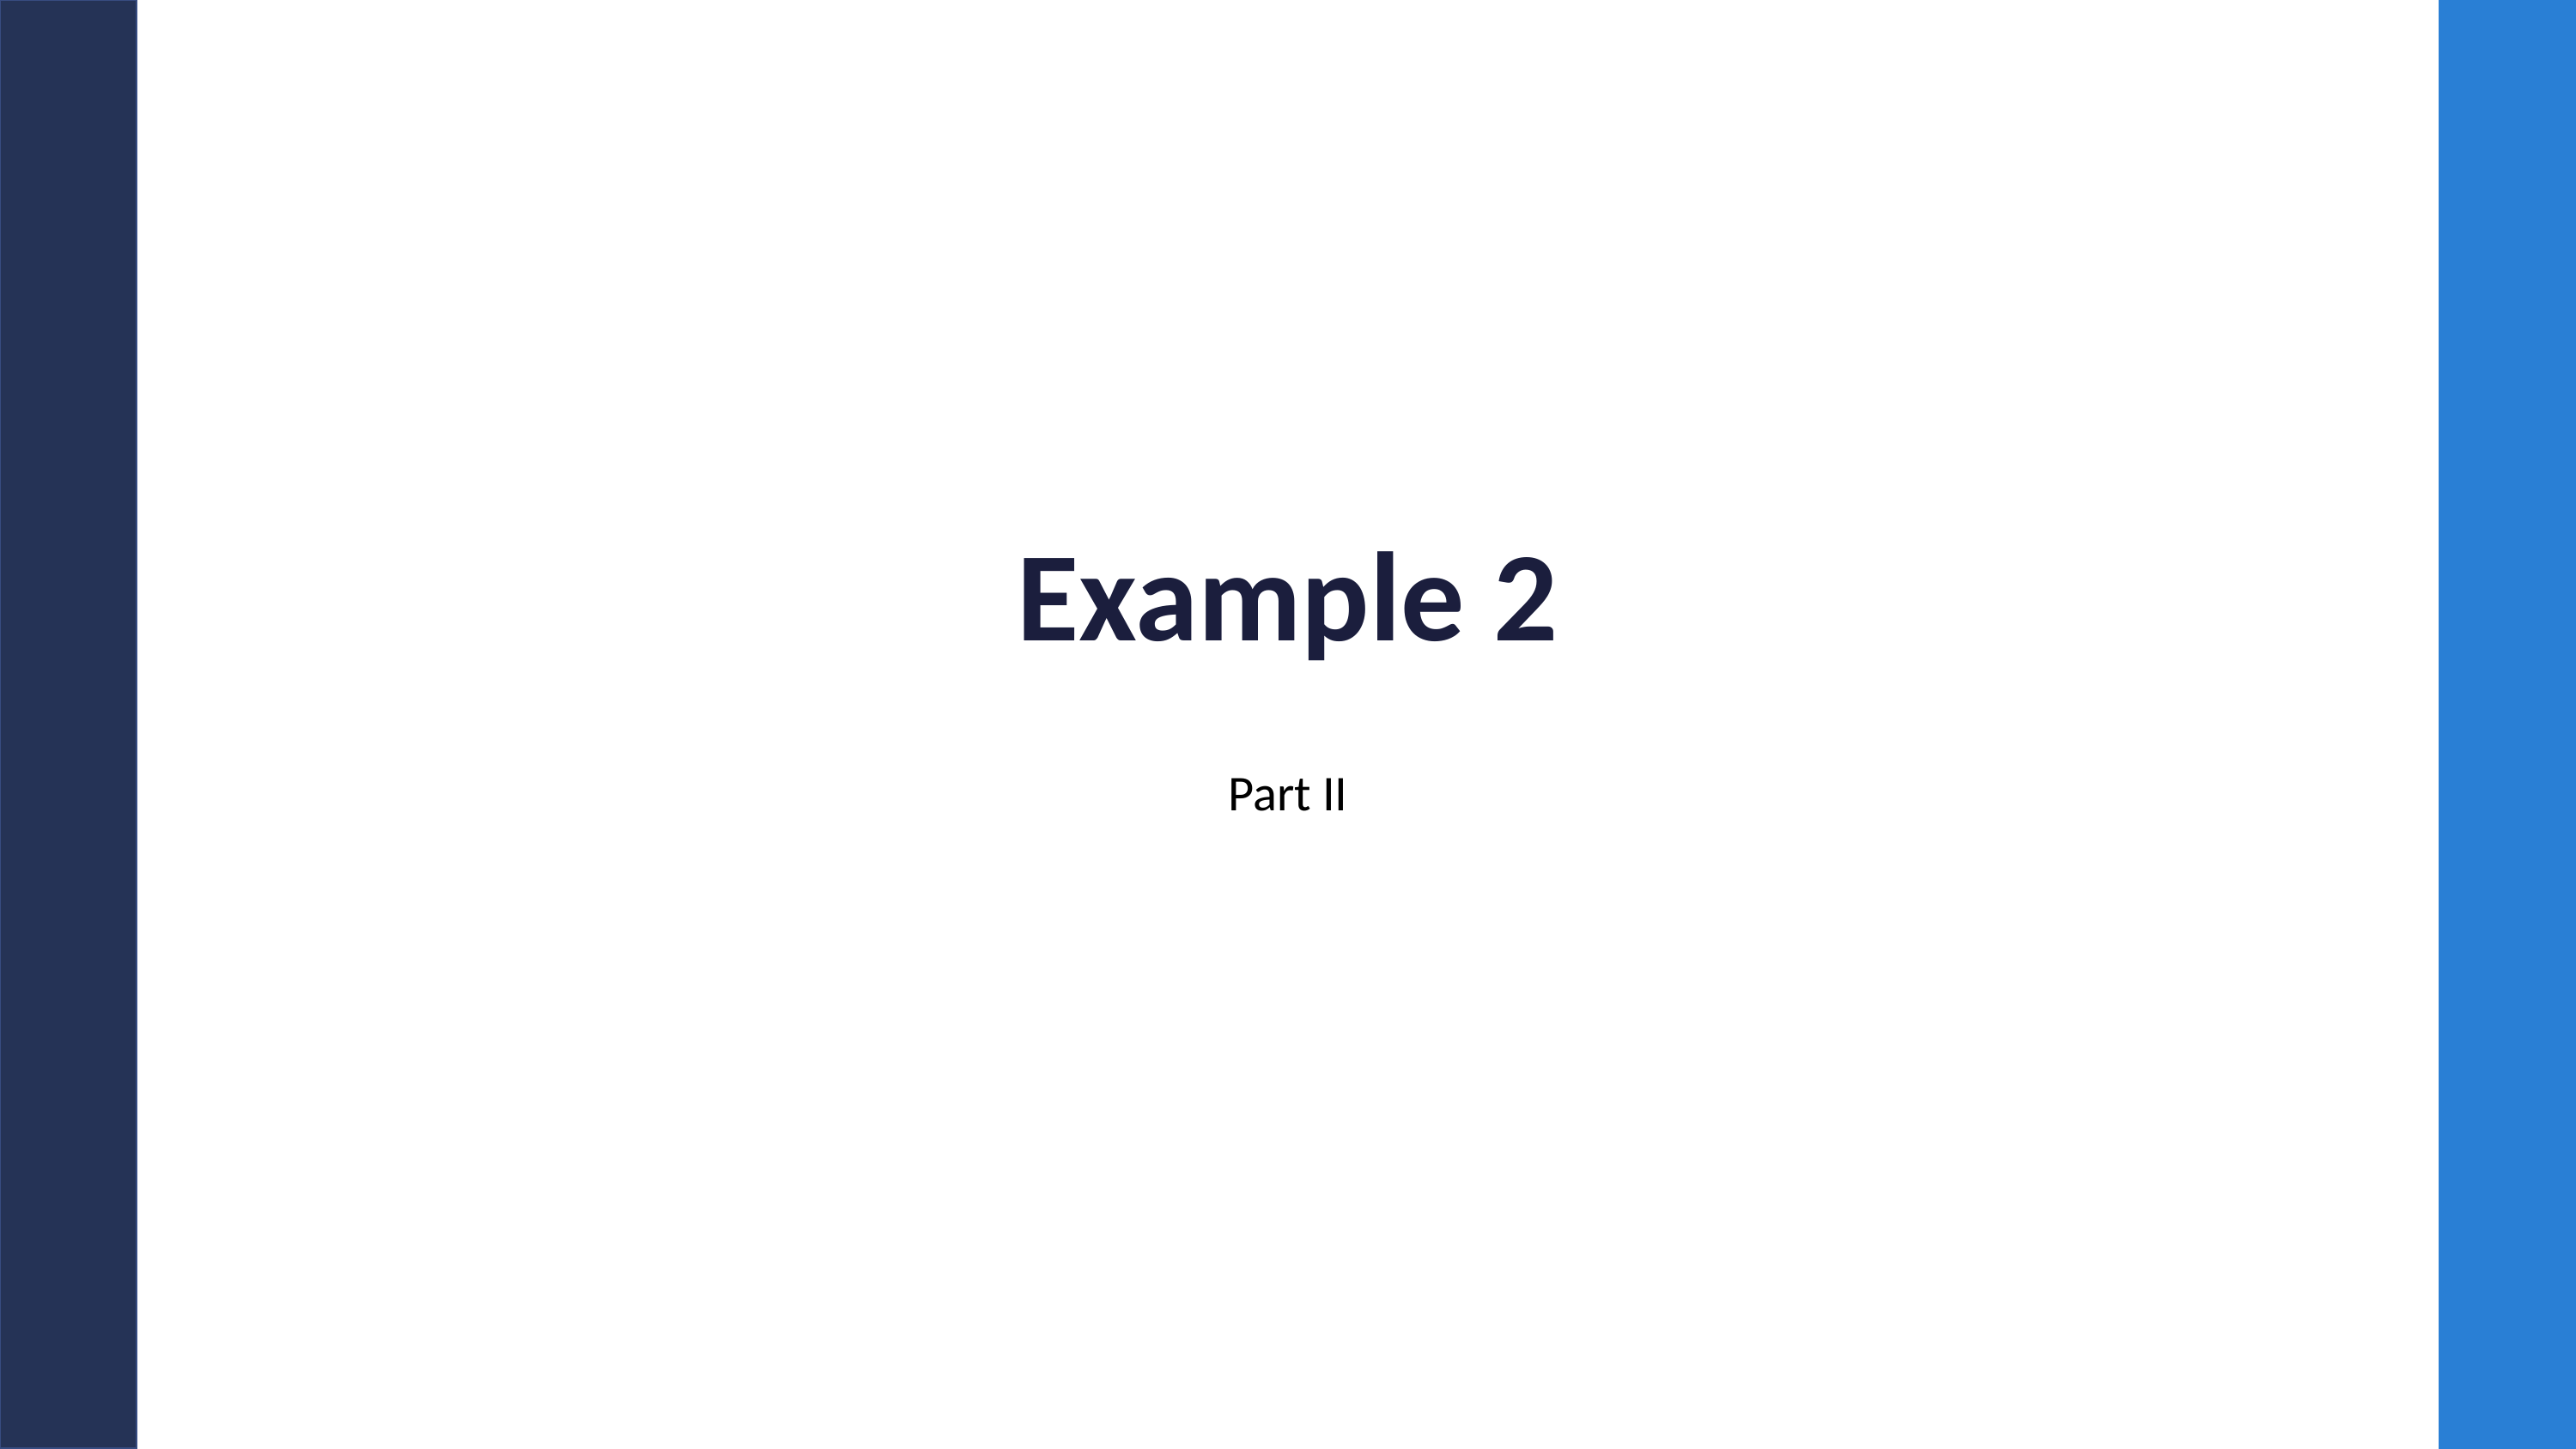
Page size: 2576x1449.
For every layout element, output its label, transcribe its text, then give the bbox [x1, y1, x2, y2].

title Example 2 [177, 512, 2399, 688]
subtitle Part II [322, 761, 2254, 1111]
